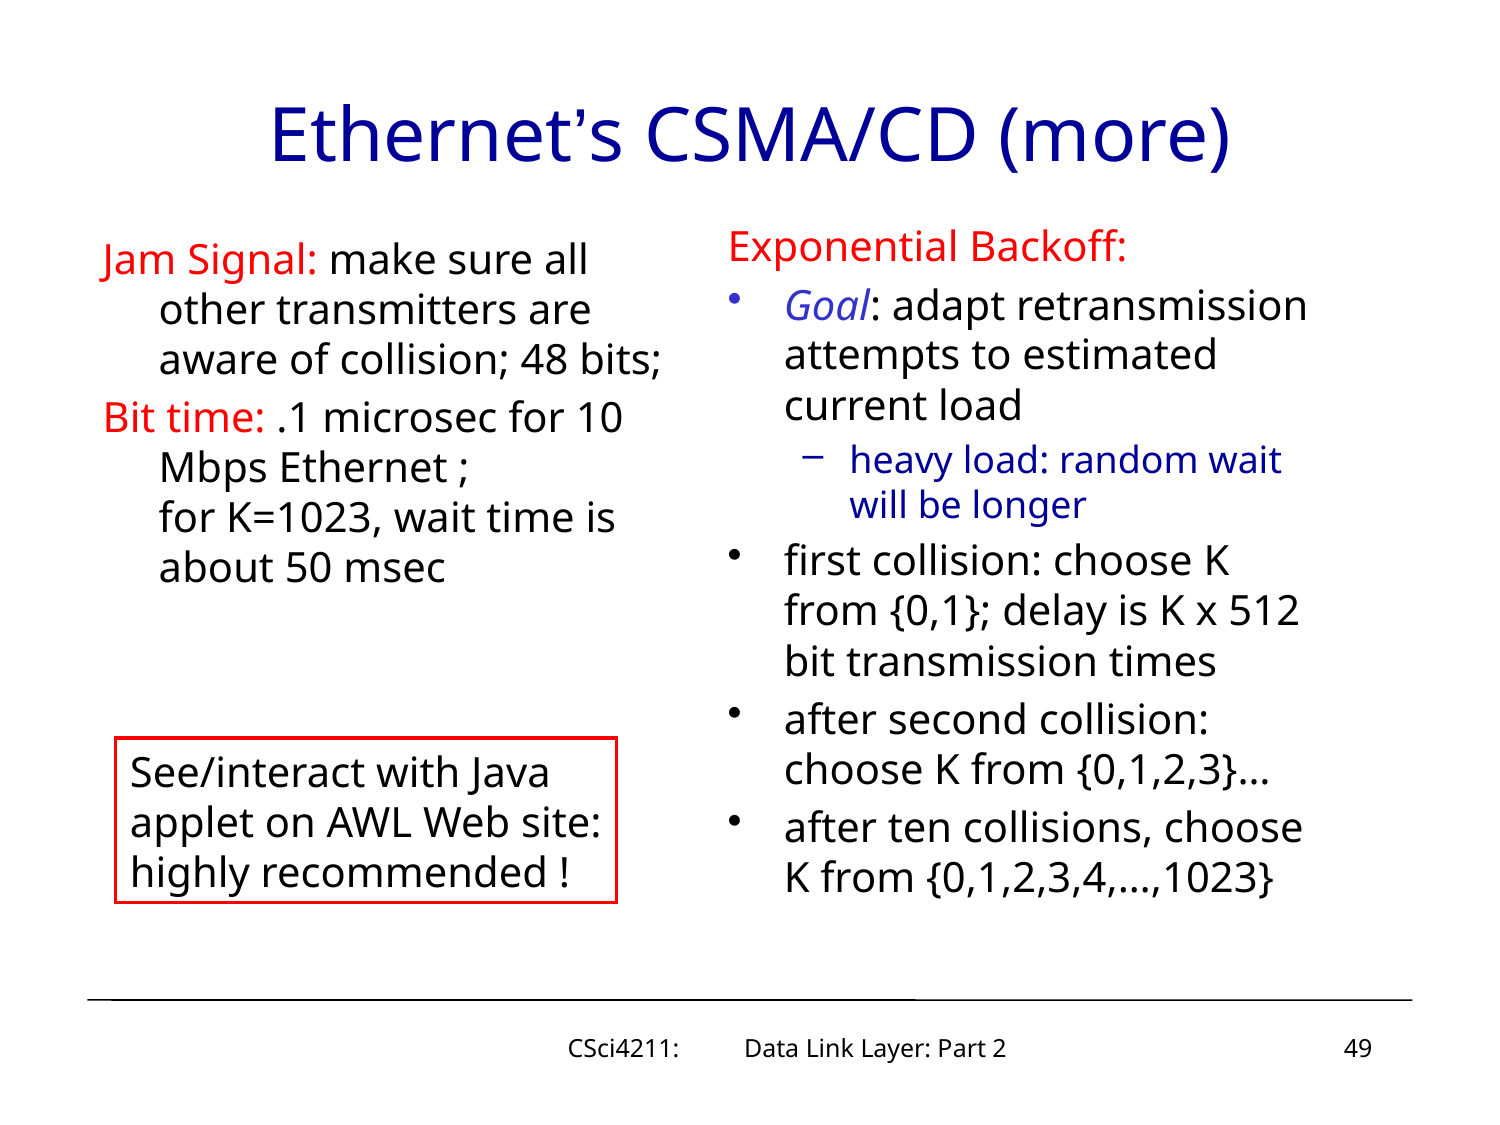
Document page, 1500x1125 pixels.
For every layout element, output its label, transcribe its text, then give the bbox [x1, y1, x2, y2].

text_box See/interact with Java applet on AWL Web site: highly recommended ! [115, 738, 617, 903]
list Exponential Backoff: Goal: adapt retransmission attempts to estimated current load heavy load: random wait will be longer first collision: choose K from {0,1}; delay is K x 512 bit transmission times after second collision: choose K from {0,1,2,3}… after ten collisions, choose K from {0,1,2,3,4,…,1023} [712, 212, 1338, 975]
slide_number 49 [1075, 1025, 1388, 1100]
footer CSci4211: Data Link Layer: Part 2 [500, 1025, 1075, 1100]
title Ethernet’s CSMA/CD (more) [112, 62, 1388, 200]
list Jam Signal: make sure all other transmitters are aware of collision; 48 bits; Bit time: .1 microsec for 10 Mbps Ethernet ; for K=1023, wait time is about 50 msec [87, 224, 712, 719]
